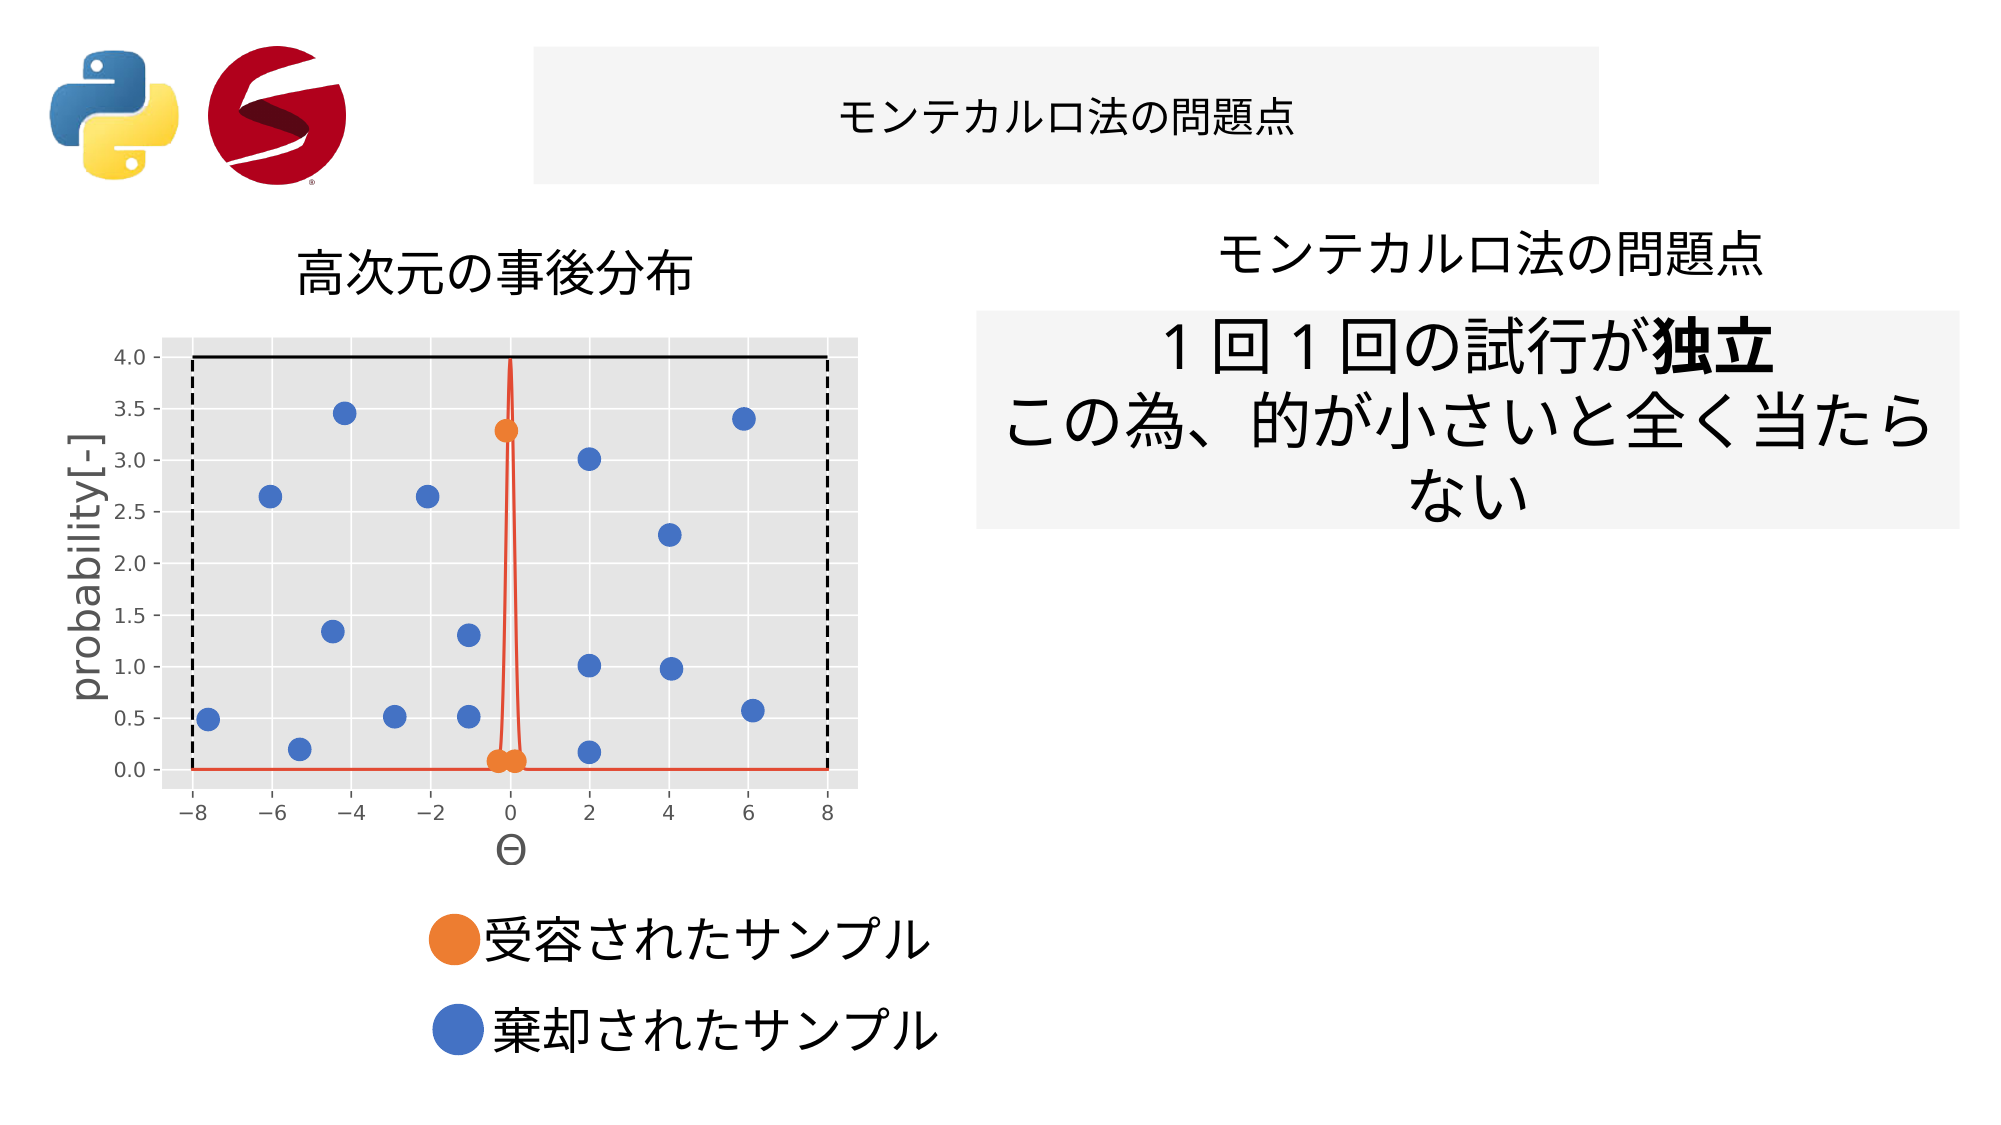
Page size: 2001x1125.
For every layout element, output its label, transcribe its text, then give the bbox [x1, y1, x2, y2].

text_box 1回1回の試行が独立 この為、的が小さいと全く当たらない [976, 310, 1960, 529]
text_box 高次元の事後分布 [280, 234, 710, 264]
text_box [431, 1002, 477, 1057]
text_box モンテカルロ法の問題点 [1200, 214, 1781, 290]
text_box 棄却されたサンプル [477, 992, 956, 1067]
text_box 受容されたサンプル [468, 901, 947, 976]
text_box [427, 912, 468, 967]
picture [48, 264, 949, 865]
picture [20, 21, 346, 210]
text_box モンテカルロ法の問題点 [533, 46, 1599, 185]
